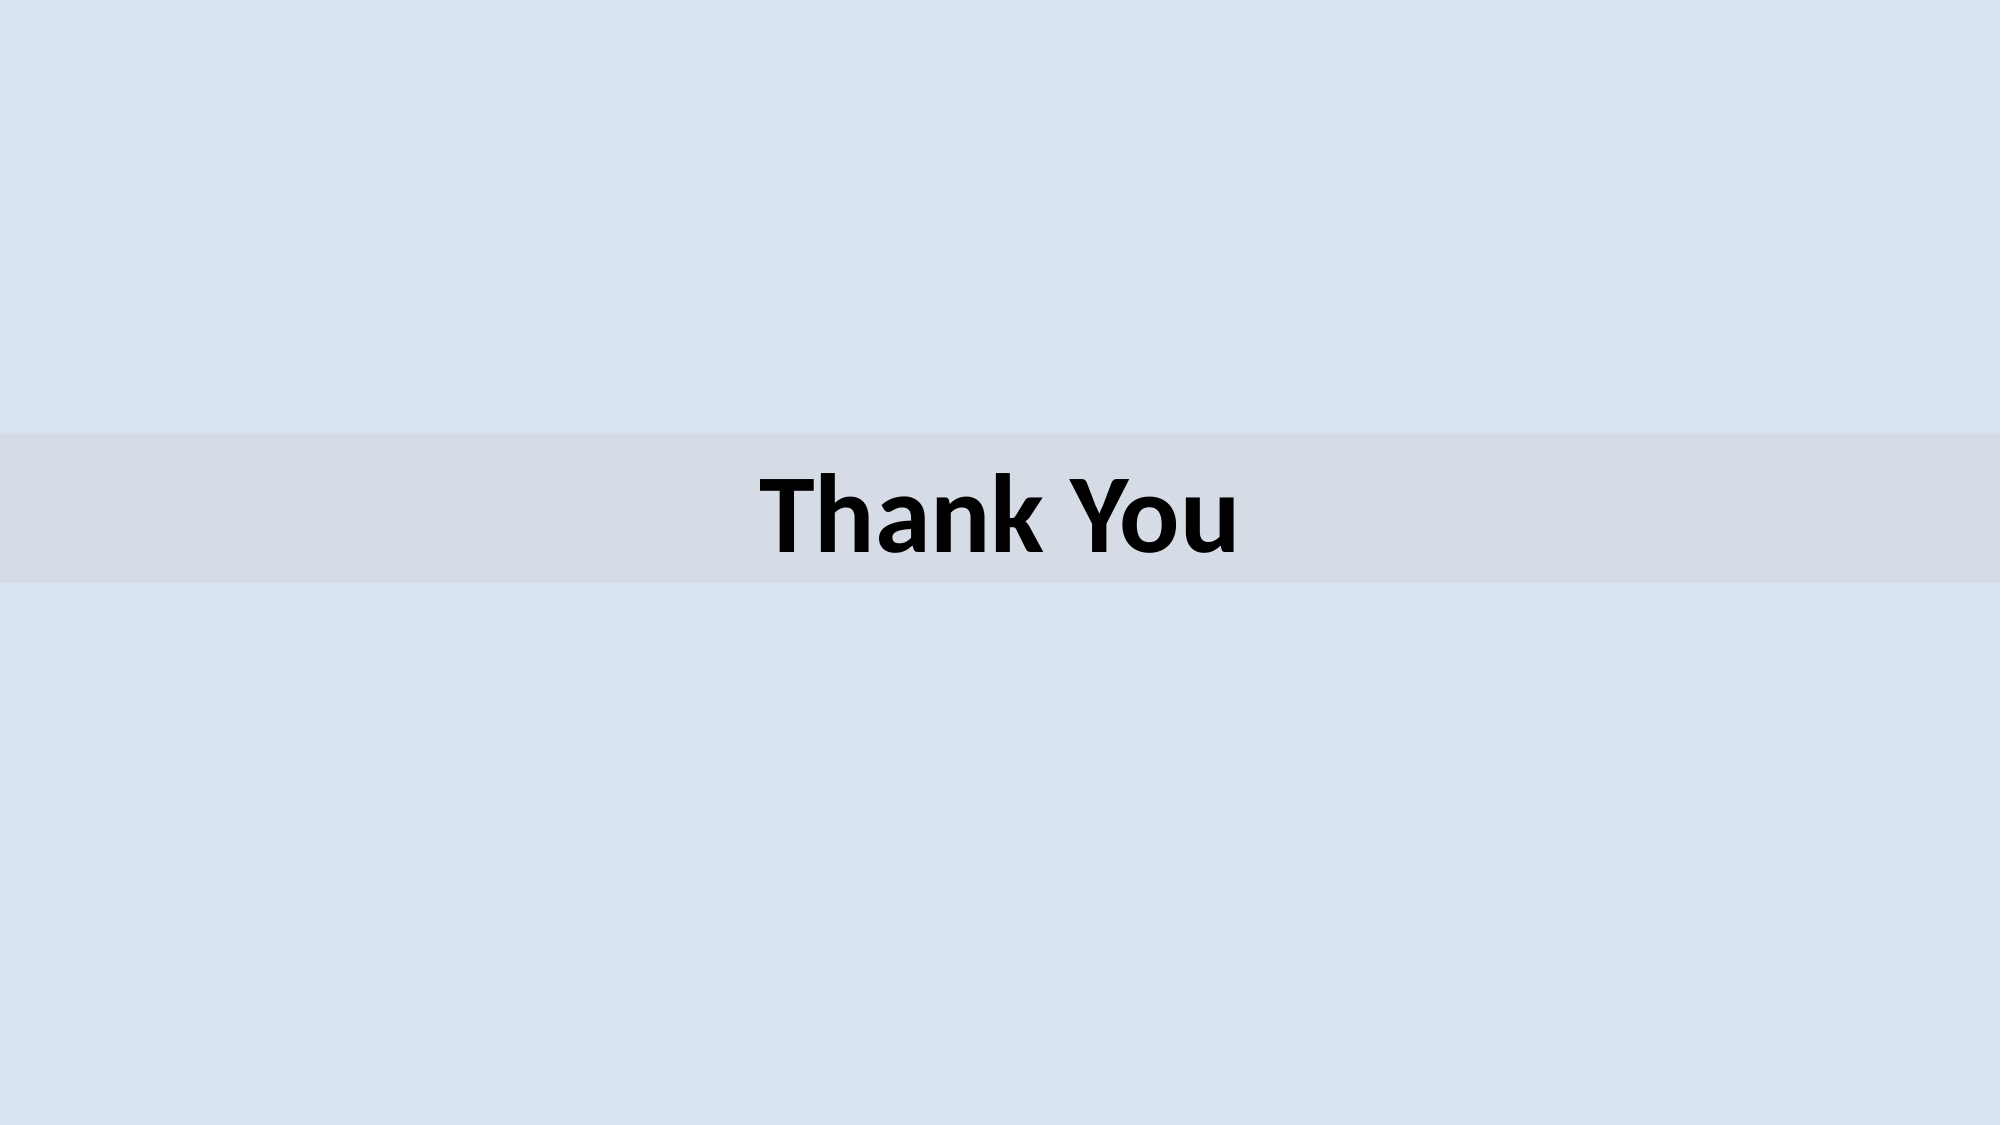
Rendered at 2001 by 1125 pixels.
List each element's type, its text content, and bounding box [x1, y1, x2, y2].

text_box Thank You [0, 432, 2000, 583]
